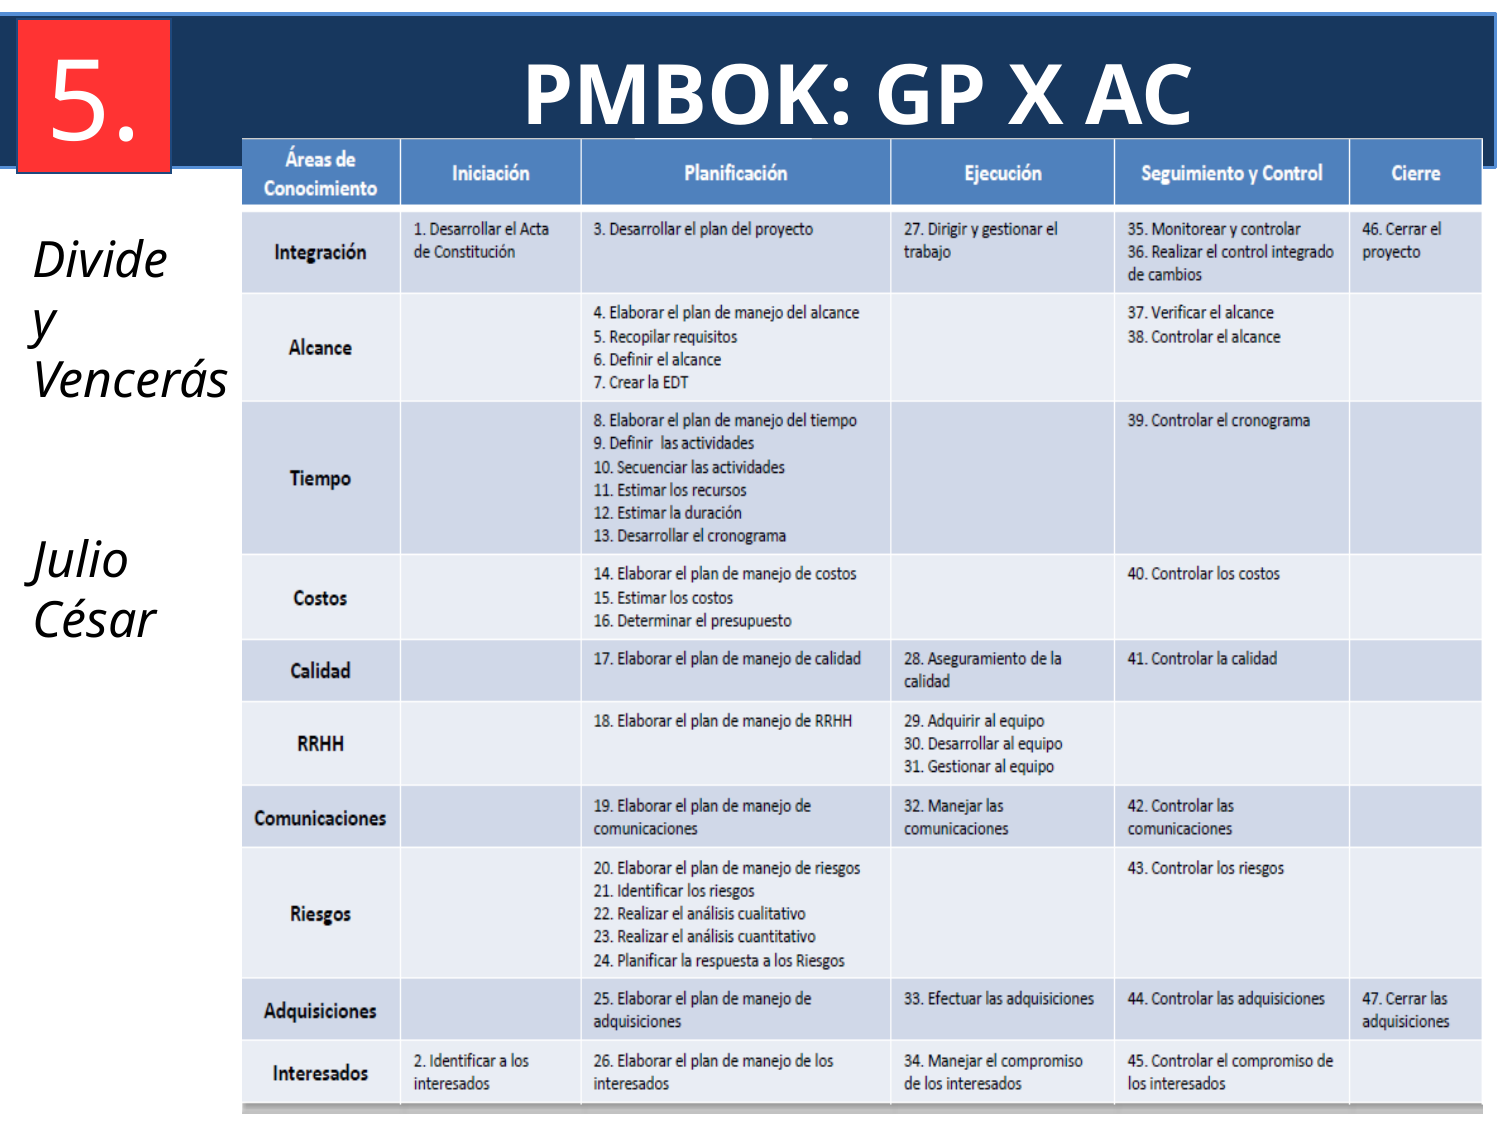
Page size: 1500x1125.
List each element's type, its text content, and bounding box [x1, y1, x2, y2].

text_box PMBOK: GP X AC [0, 14, 1496, 168]
picture [241, 138, 1483, 1114]
text_box 5. [17, 18, 171, 173]
text_box Divide y Vencerás Julio César [17, 219, 236, 655]
